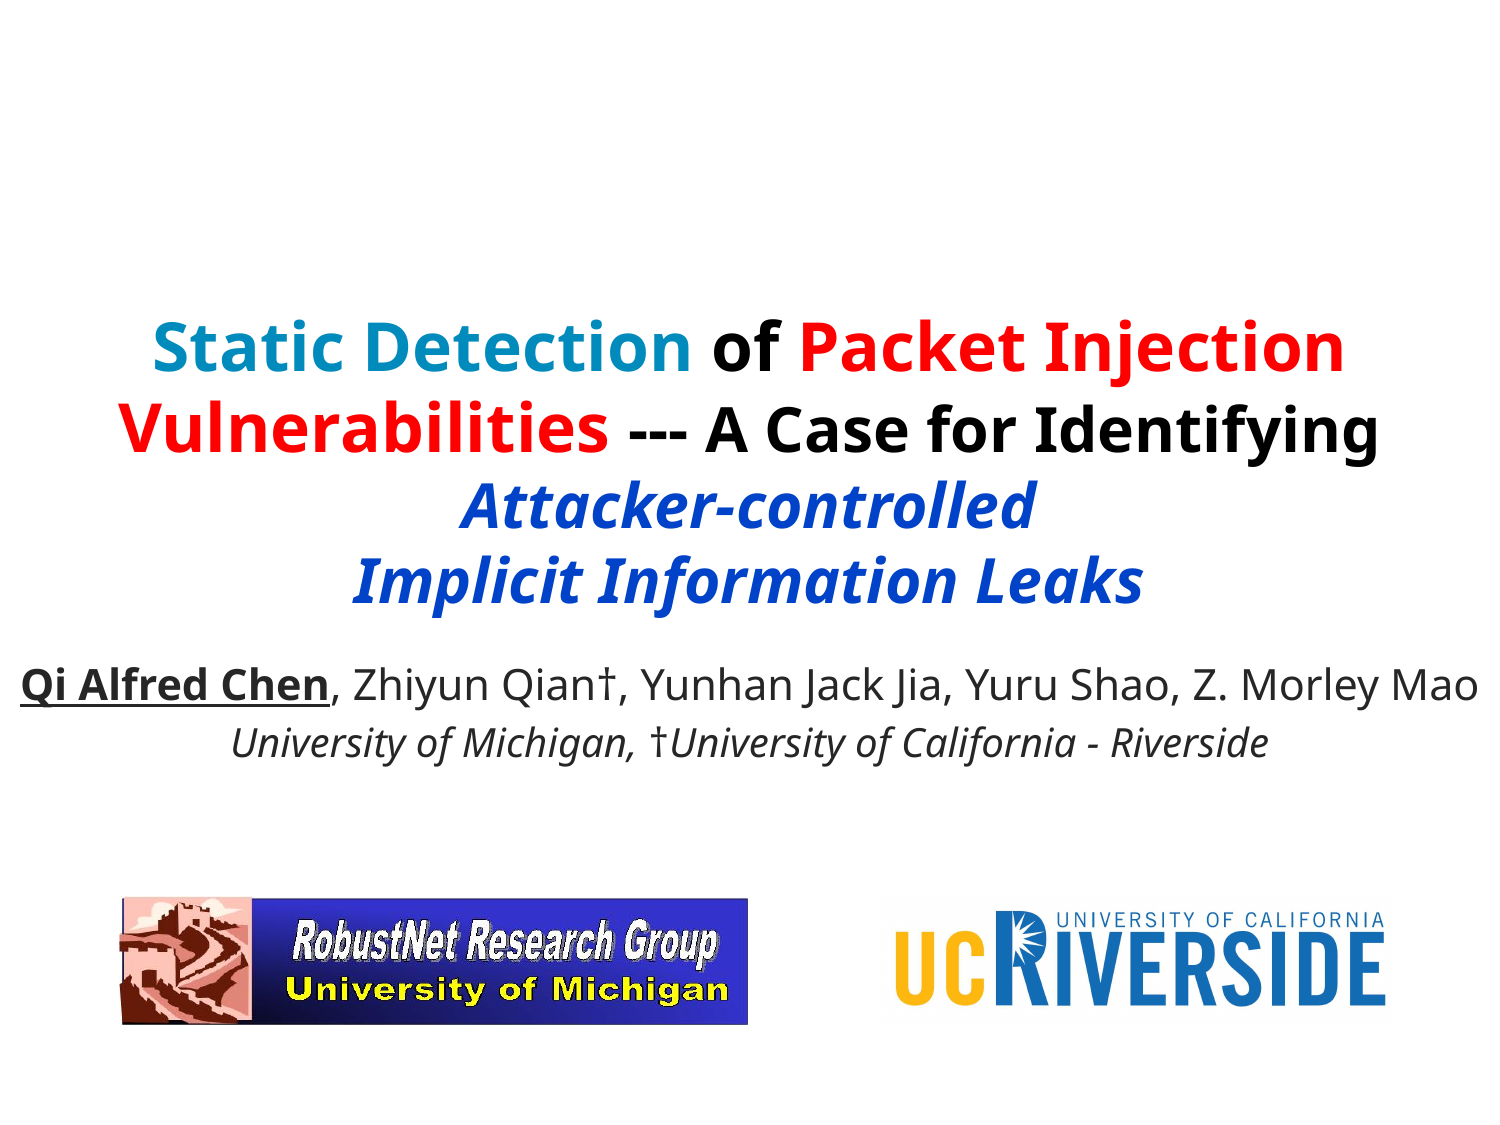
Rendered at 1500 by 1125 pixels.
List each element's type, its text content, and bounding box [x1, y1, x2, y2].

title Static Detection of Packet Injection Vulnerabilities --- A Case for Identifying Attacker-controlled Implicit Information Leaks [0, 321, 1500, 599]
subtitle Qi Alfred Chen, Zhiyun Qian†, Yunhan Jack Jia, Yuru Shao, Z. Morley Mao University of Michigan, †University of California - Riverside [0, 649, 1500, 810]
picture [881, 895, 1399, 1026]
picture [119, 895, 748, 1026]
